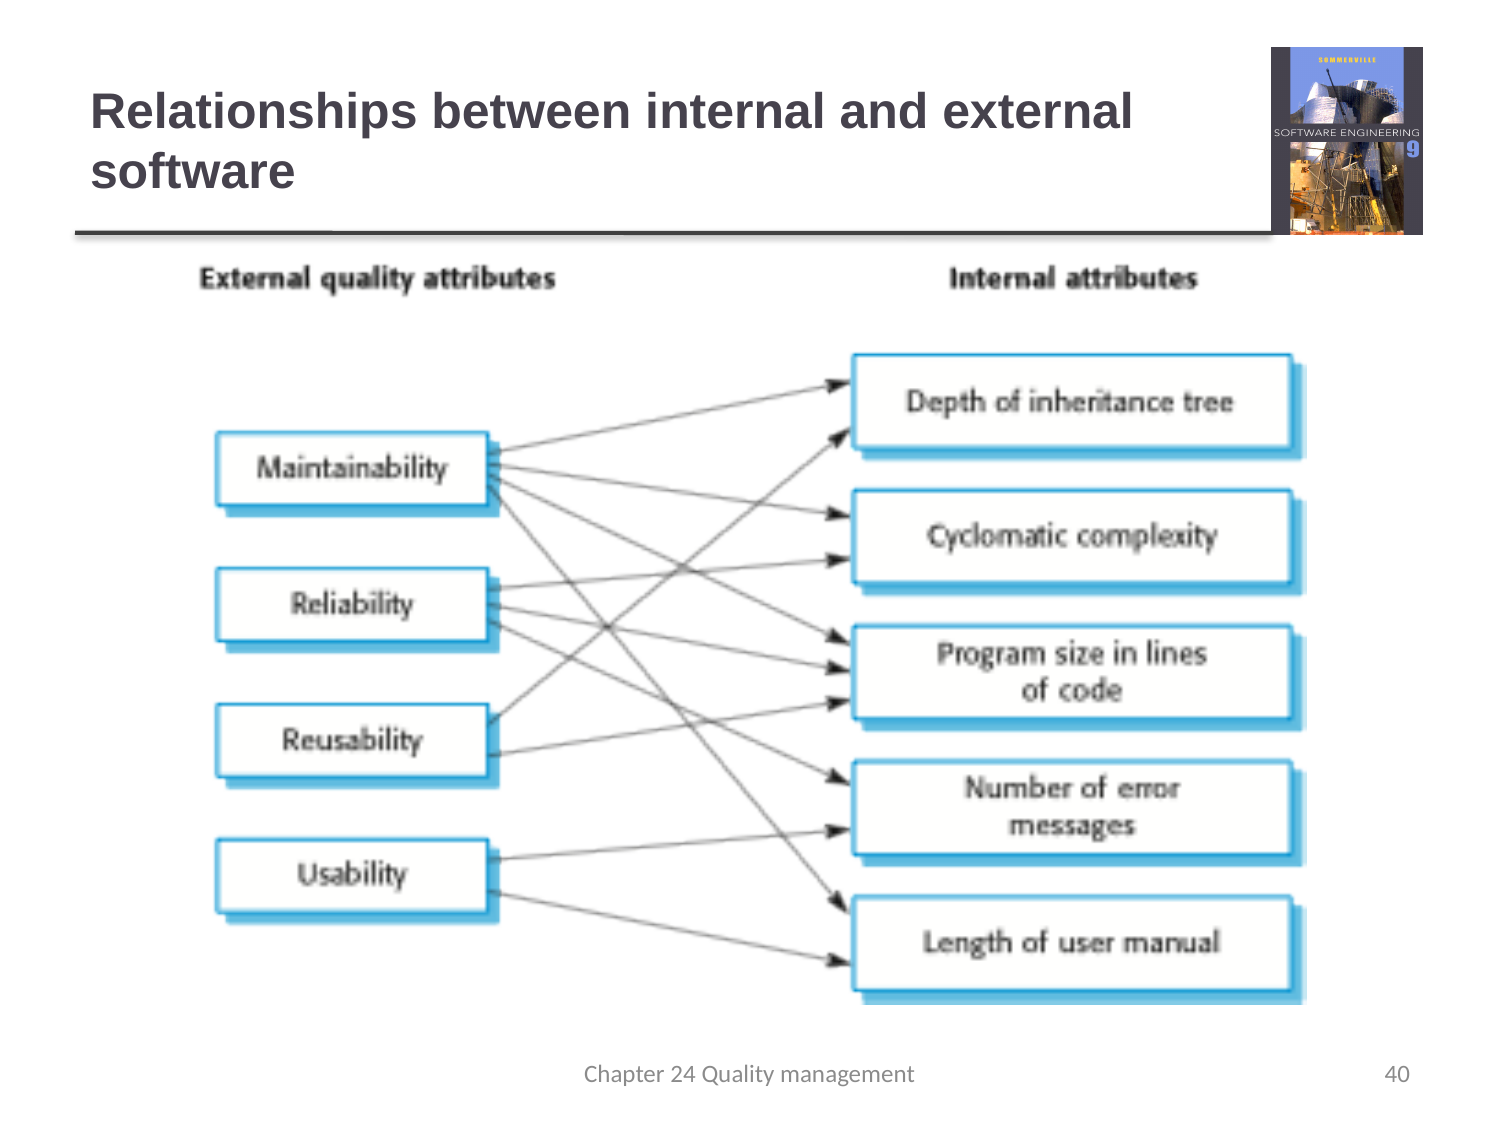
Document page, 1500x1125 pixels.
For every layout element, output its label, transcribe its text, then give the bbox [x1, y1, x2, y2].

picture [1272, 47, 1423, 235]
footer Chapter 24 Quality management [512, 1042, 988, 1103]
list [74, 262, 1426, 1006]
slide_number 40 [1074, 1042, 1425, 1103]
title Relationships between internal and external software [74, 44, 1272, 233]
